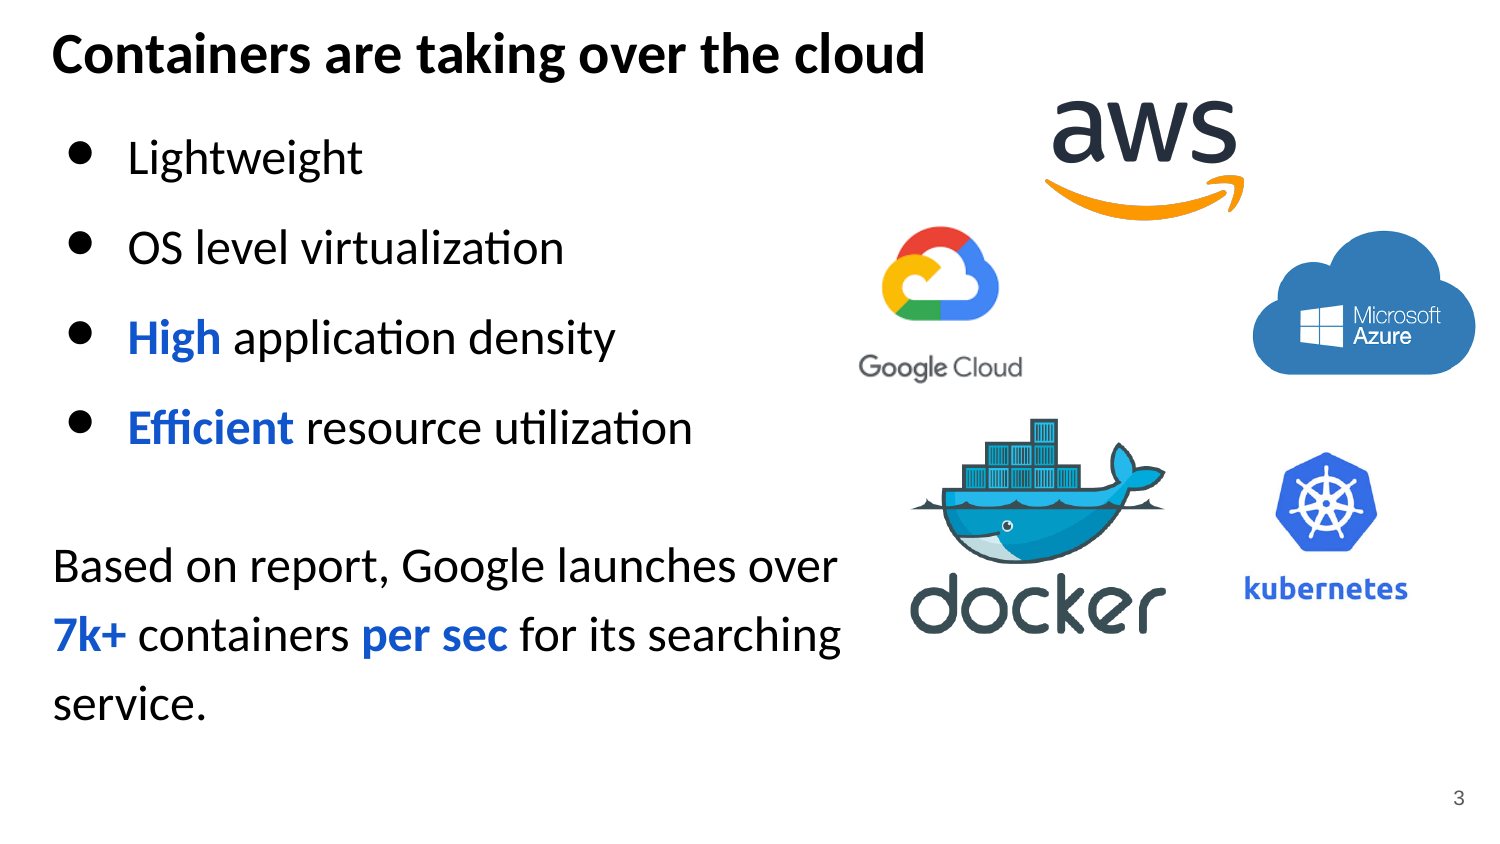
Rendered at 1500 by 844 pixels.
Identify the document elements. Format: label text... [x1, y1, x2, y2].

title Containers are taking over the cloud [37, 0, 1436, 171]
list Based on report, Google launches over 7k+ containers per sec for its searching service. [37, 508, 876, 844]
picture [1238, 222, 1500, 387]
list Lightweight OS level virtualization High application density Efficient resource utilization [37, 100, 737, 606]
slide_number ‹#› [1389, 764, 1480, 830]
picture [758, 100, 1500, 650]
